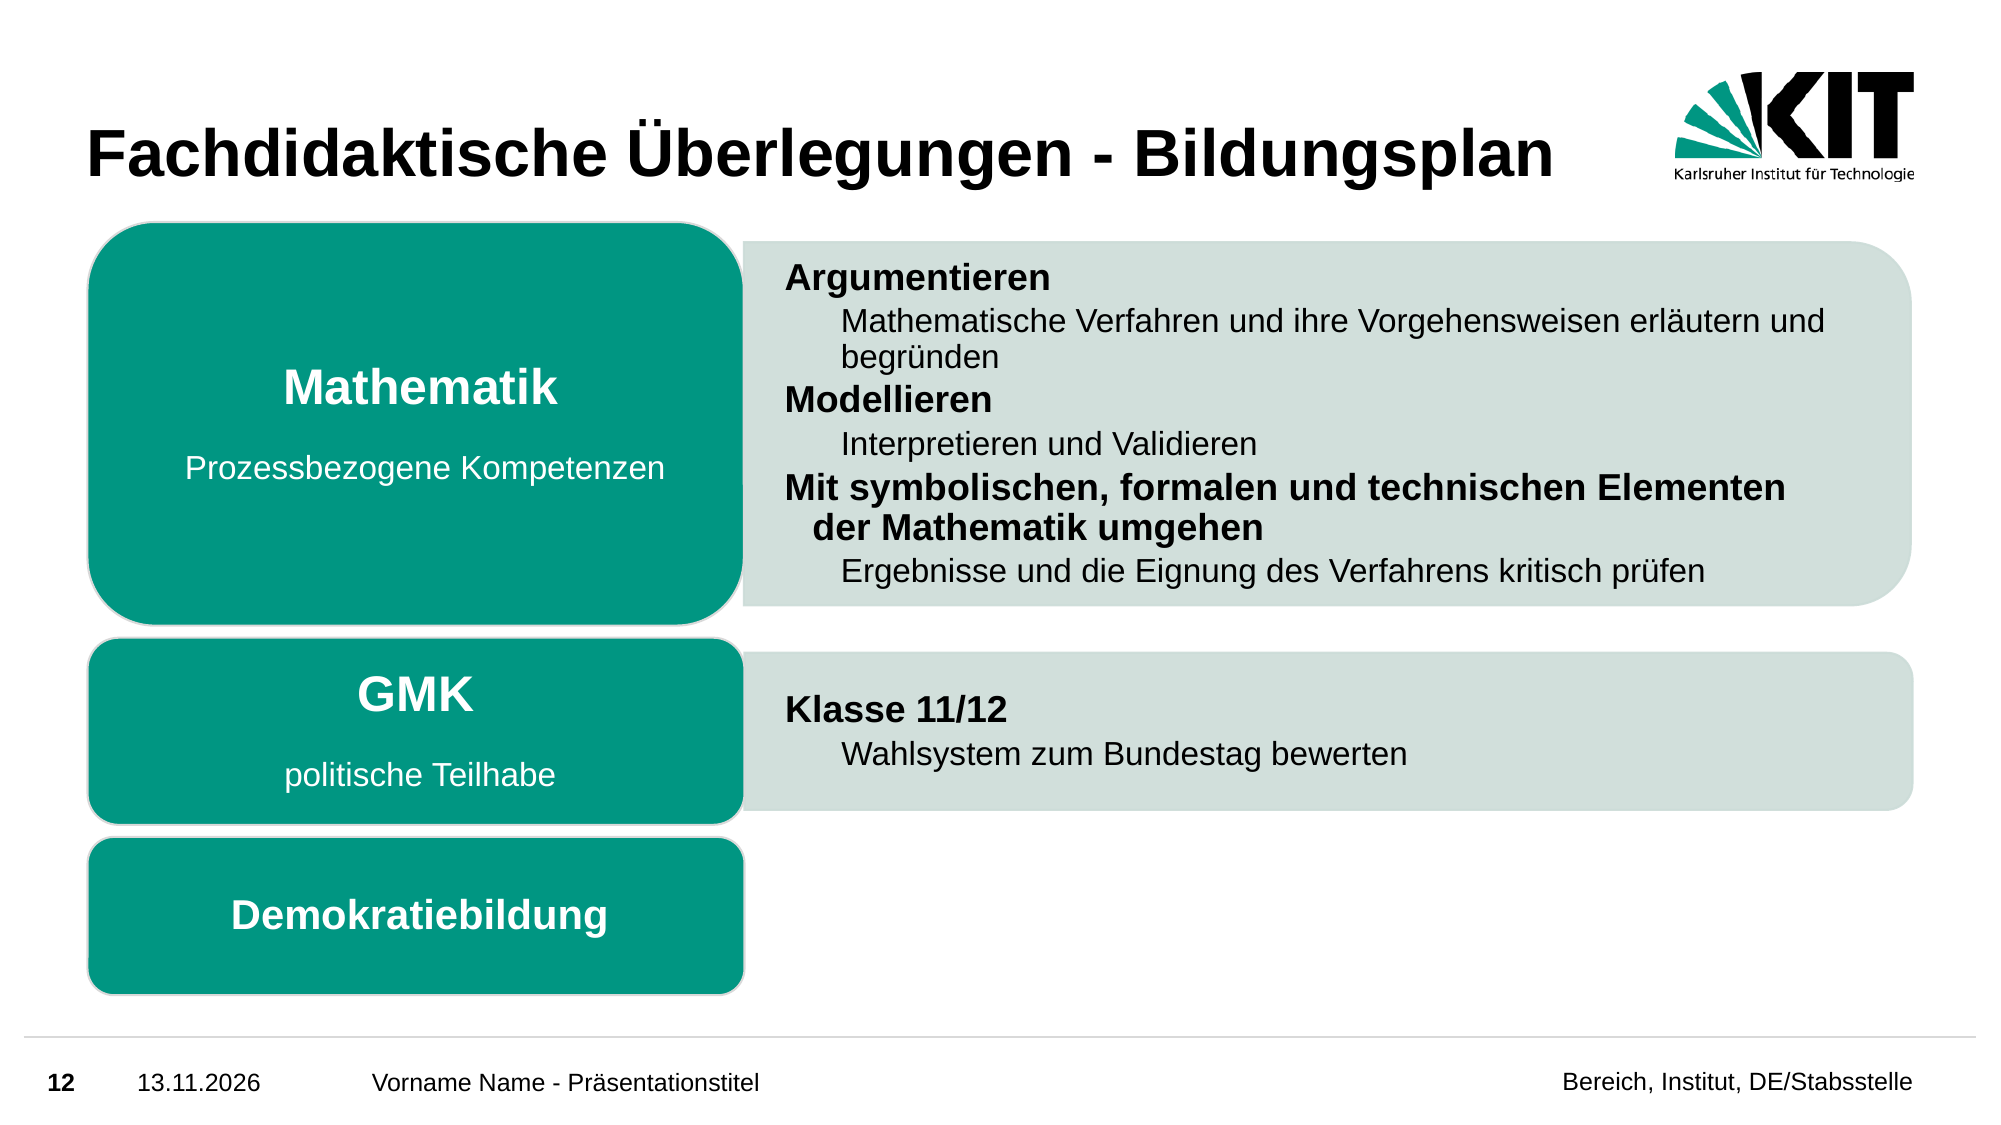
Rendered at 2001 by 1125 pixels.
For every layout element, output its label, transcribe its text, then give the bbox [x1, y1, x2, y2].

slide_number 12 [47, 1038, 119, 1125]
title Fachdidaktische Überlegungen - Bildungsplan [86, 64, 1589, 191]
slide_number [137, 1038, 362, 1125]
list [87, 221, 1913, 996]
picture [1675, 72, 1914, 182]
